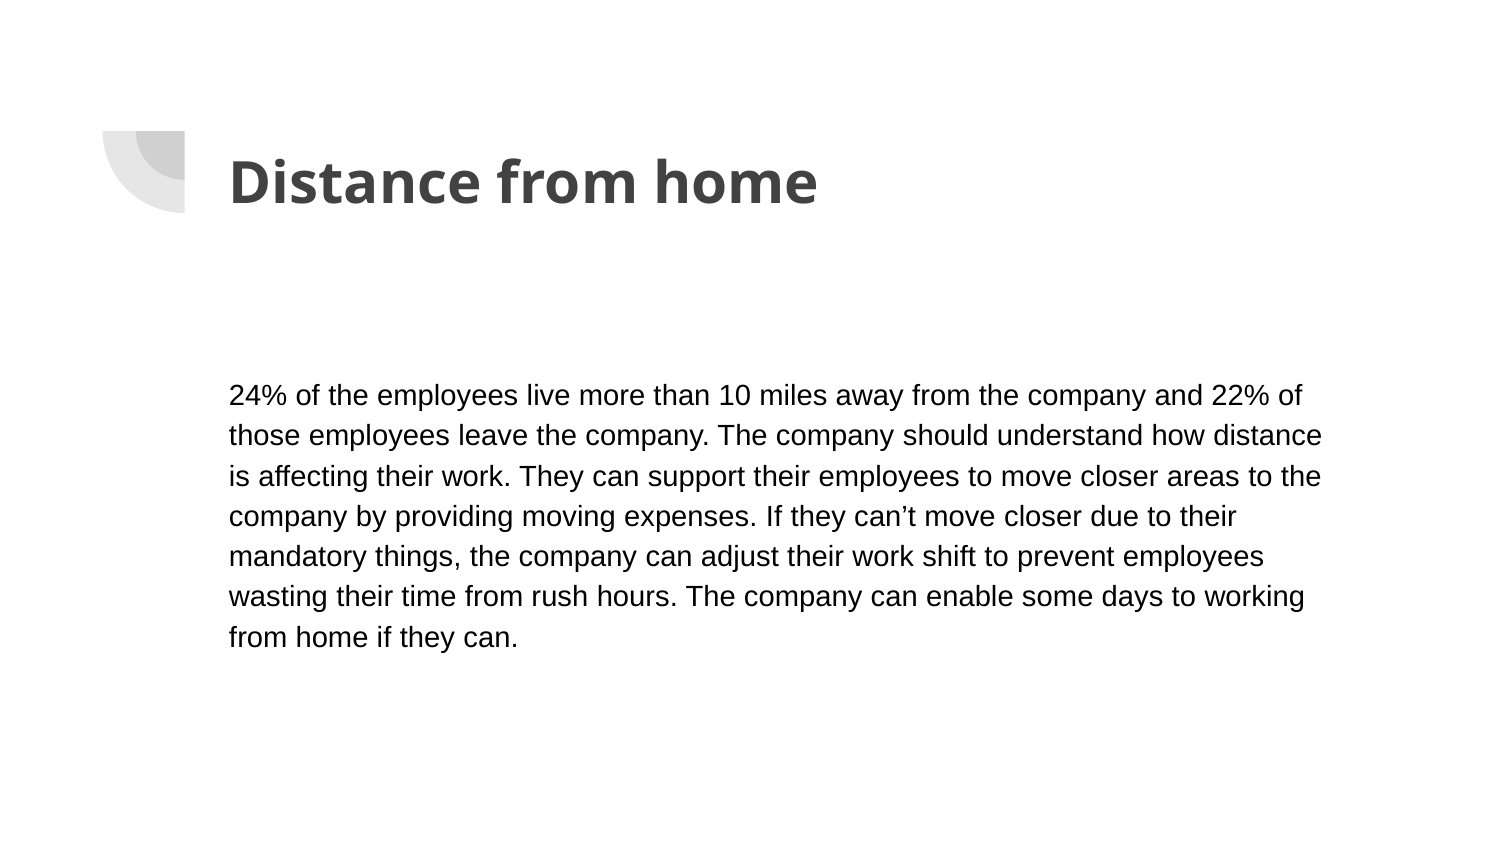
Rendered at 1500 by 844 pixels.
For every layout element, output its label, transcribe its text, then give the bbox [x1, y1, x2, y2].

title Distance from home [213, 98, 1368, 263]
list 24% of the employees live more than 10 miles away from the company and 22% of those employees leave the company. The company should understand how distance is affecting their work. They can support their employees to move closer areas to the company by providing moving expenses. If they can’t move closer due to their mandatory things, the company can adjust their work shift to prevent employees wasting their time from rush hours. The company can enable some days to working from home if they can. [213, 326, 1368, 744]
